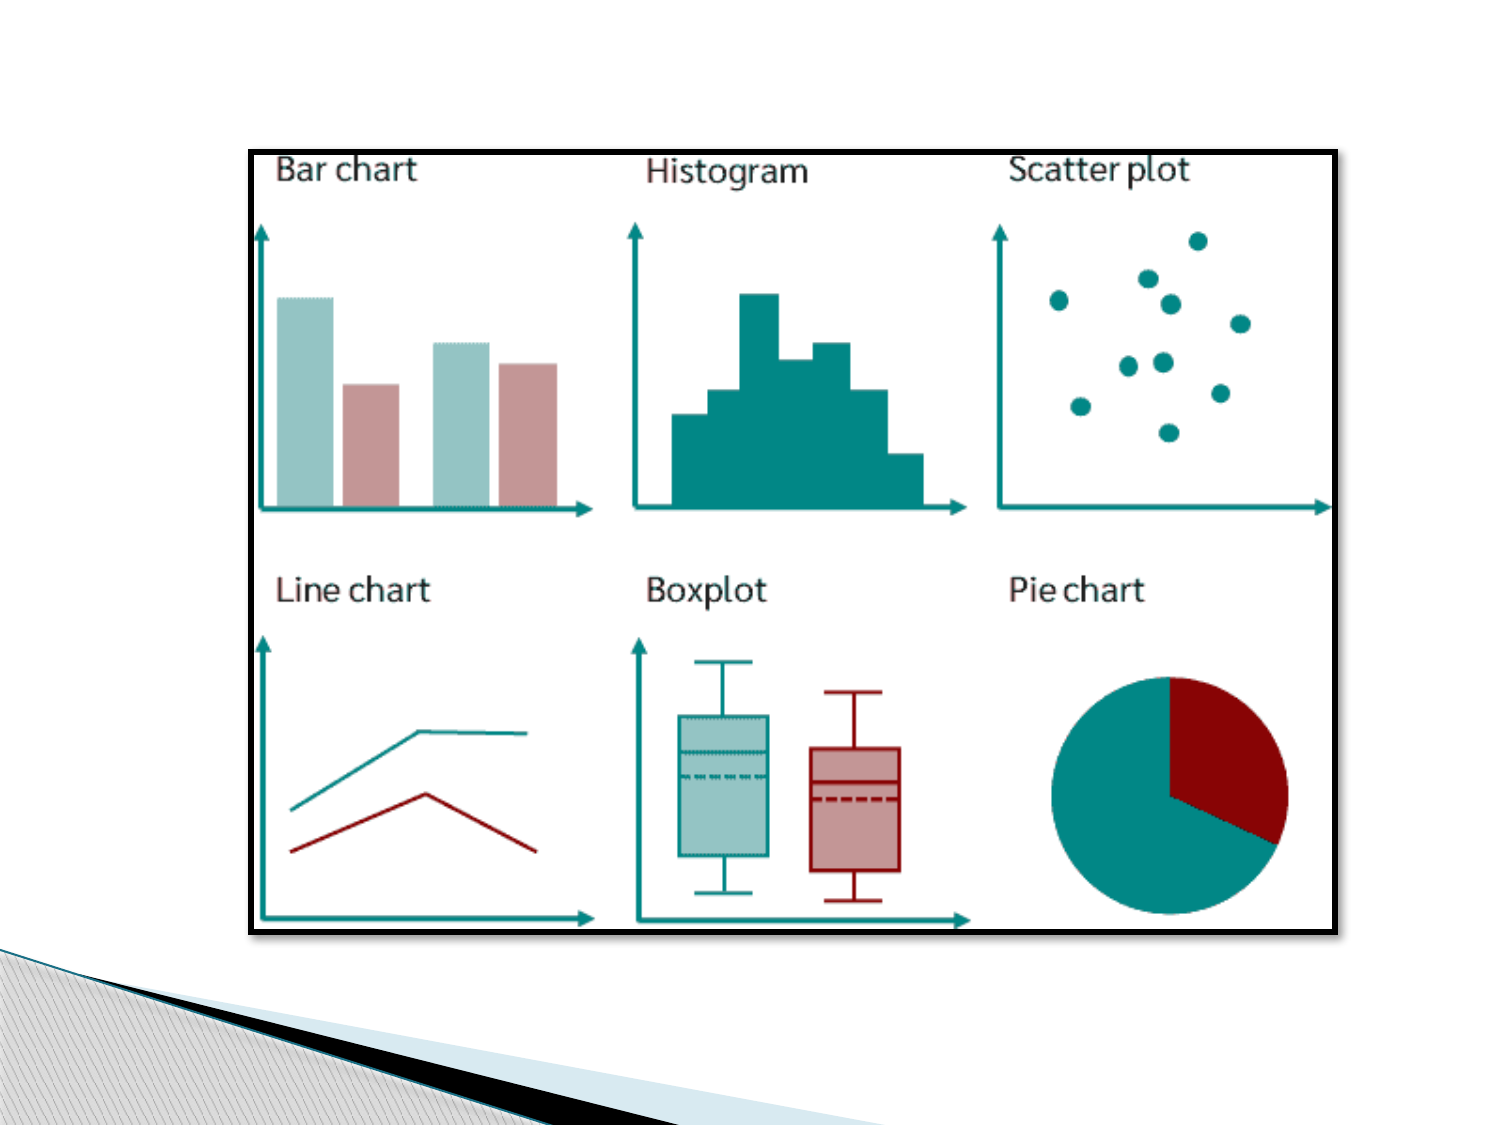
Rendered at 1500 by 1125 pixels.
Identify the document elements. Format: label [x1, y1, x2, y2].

list [253, 154, 1332, 929]
